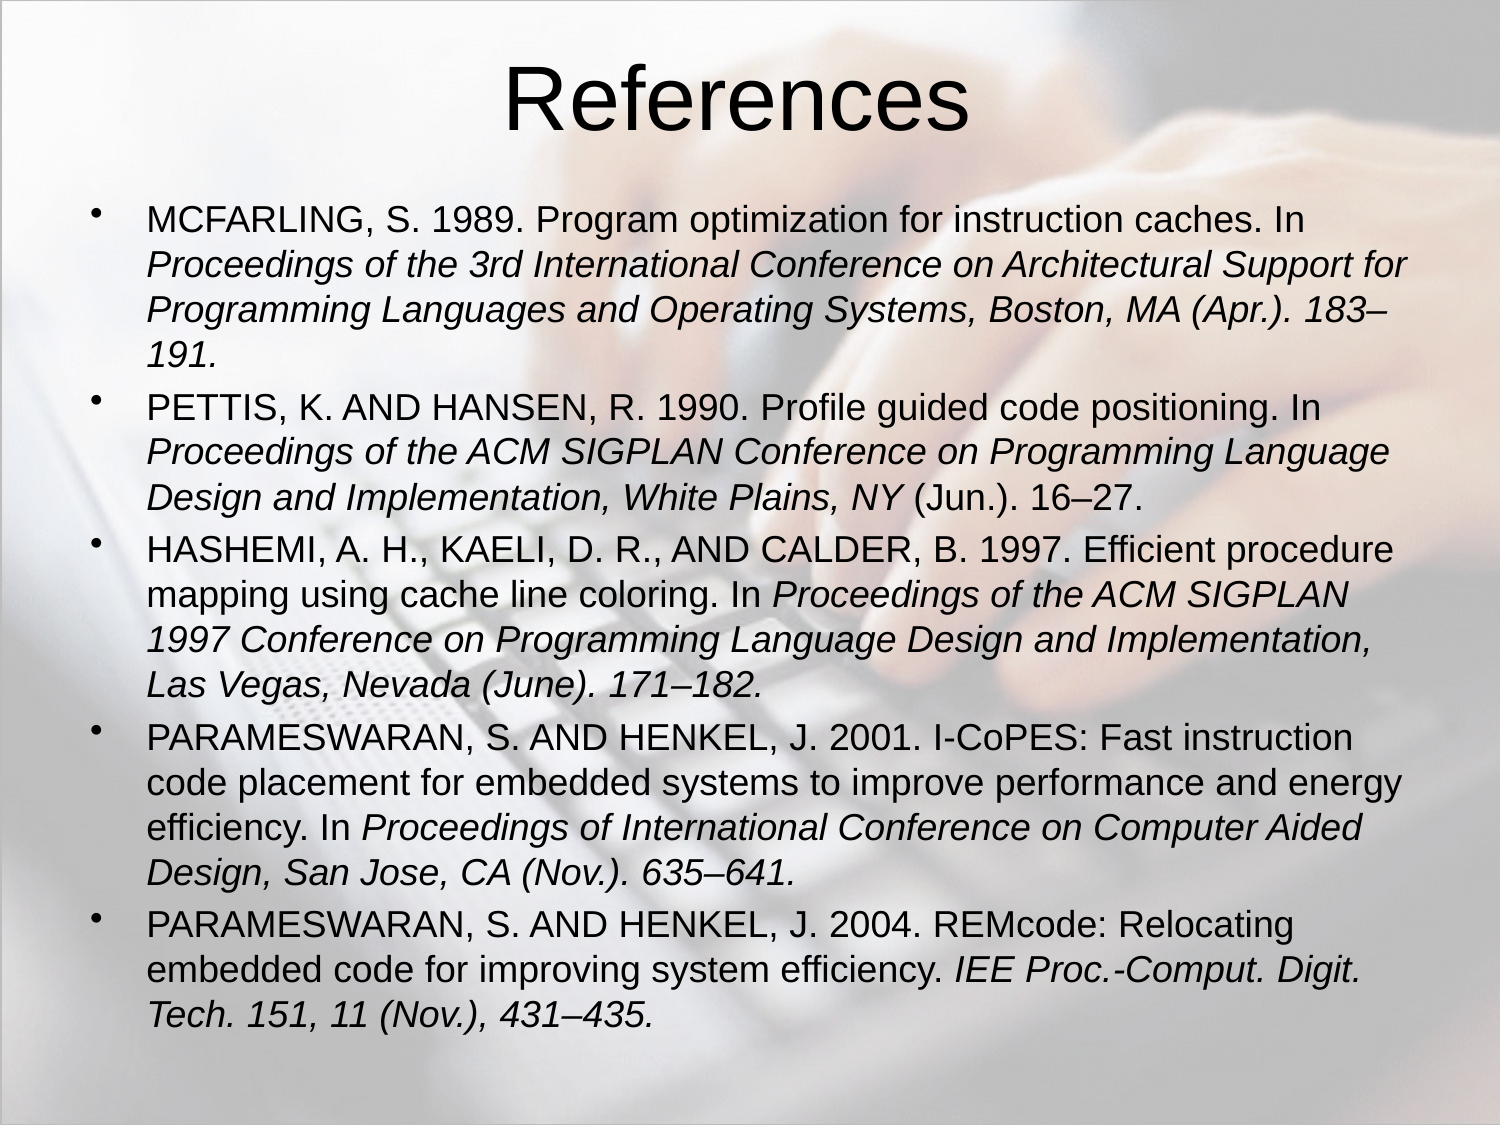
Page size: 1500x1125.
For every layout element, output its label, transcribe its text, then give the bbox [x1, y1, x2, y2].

title References [62, 0, 1413, 188]
list MCFARLING, S. 1989. Program optimization for instruction caches. In Proceedings of the 3rd International Conference on Architectural Support for Programming Languages and Operating Systems, Boston, MA (Apr.). 183–191. PETTIS, K. AND HANSEN, R. 1990. Profile guided code positioning. In Proceedings of the ACM SIGPLAN Conference on Programming Language Design and Implementation, White Plains, NY (Jun.). 16–27. HASHEMI, A. H., KAELI, D. R., AND CALDER, B. 1997. Efficient procedure mapping using cache line coloring. In Proceedings of the ACM SIGPLAN 1997 Conference on Programming Language Design and Implementation, Las Vegas, Nevada (June). 171–182. PARAMESWARAN, S. AND HENKEL, J. 2001. I-CoPES: Fast instruction code placement for embedded systems to improve performance and energy efficiency. In Proceedings of International Conference on Computer Aided Design, San Jose, CA (Nov.). 635–641. PARAMESWARAN, S. AND HENKEL, J. 2004. REMcode: Relocating embedded code for improving system efficiency. IEE Proc.-Comput. Digit. Tech. 151, 11 (Nov.), 431–435. [74, 187, 1426, 931]
